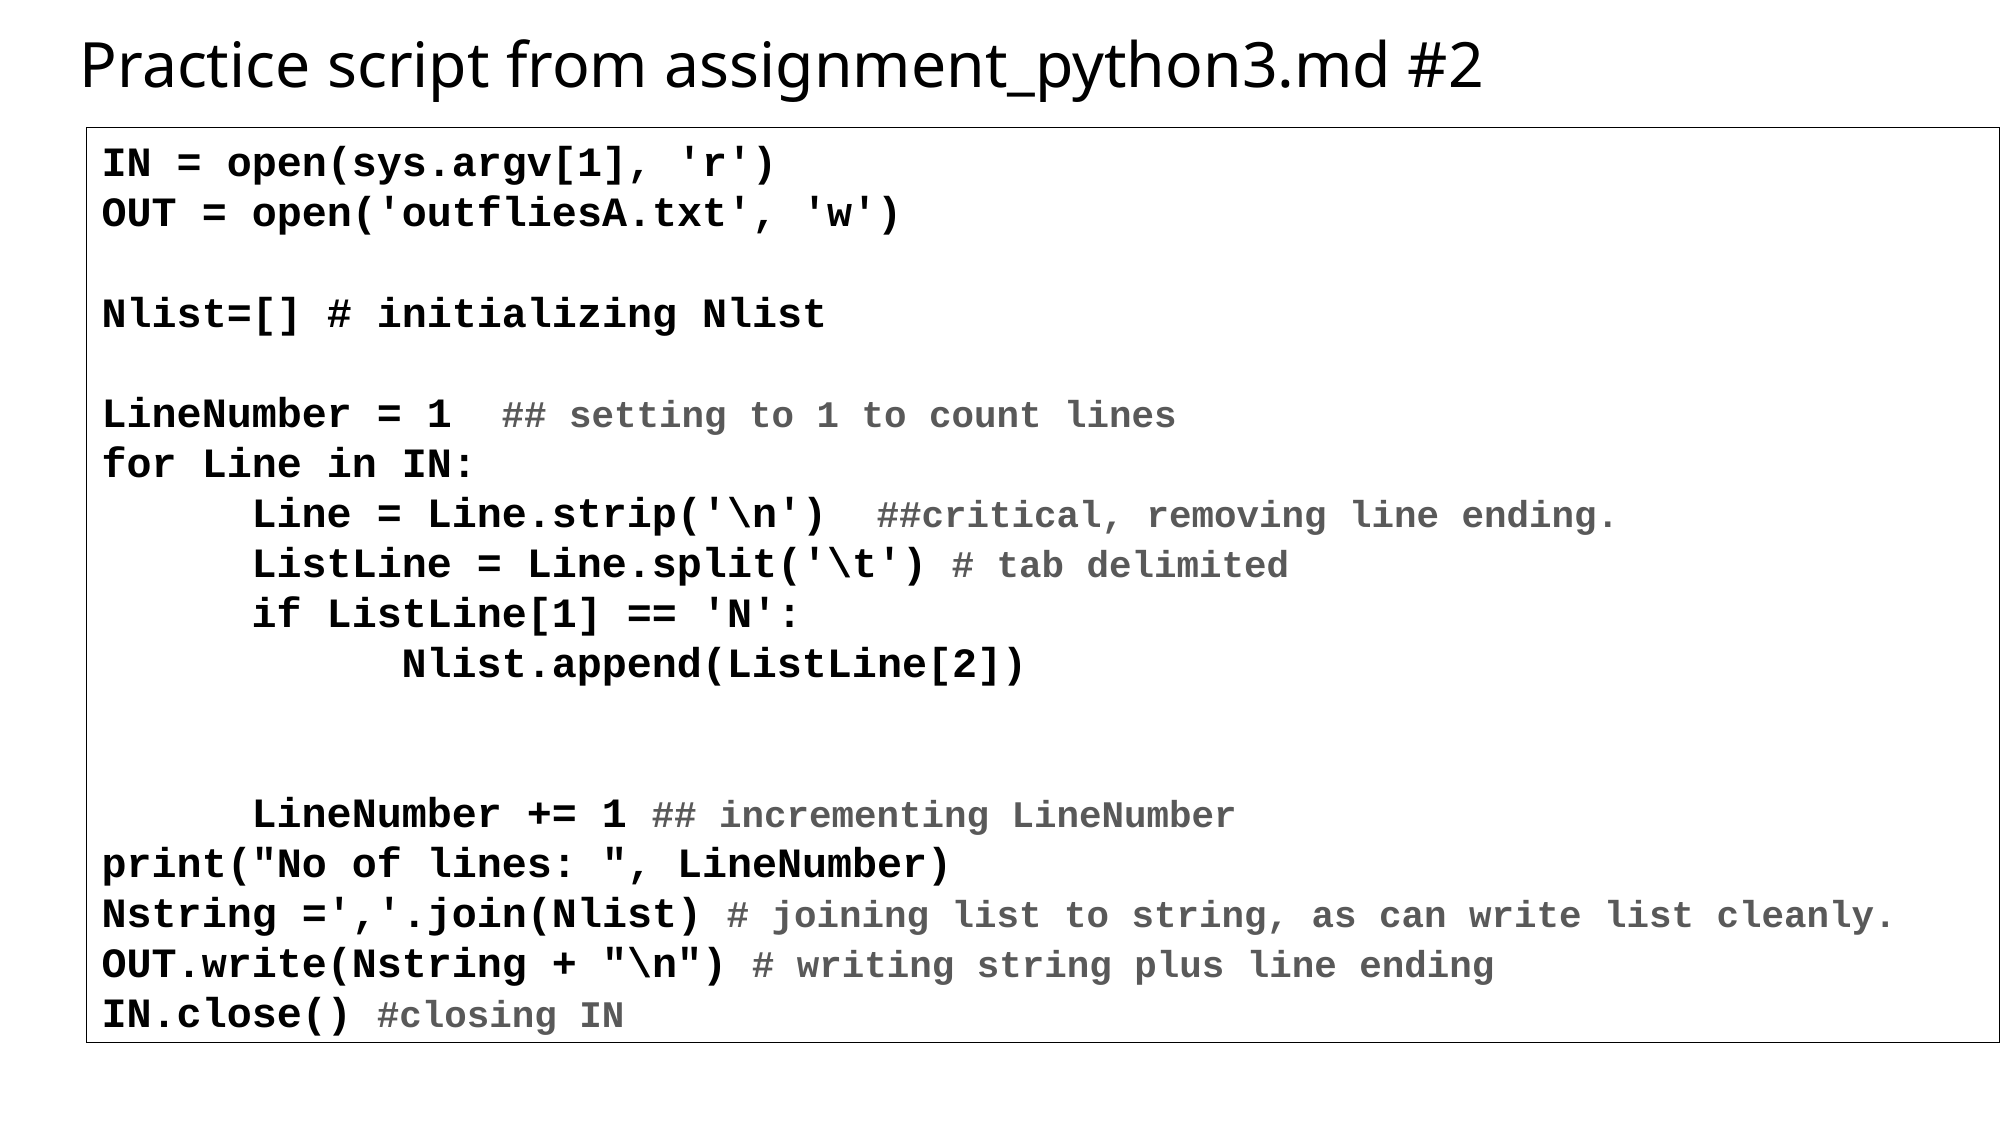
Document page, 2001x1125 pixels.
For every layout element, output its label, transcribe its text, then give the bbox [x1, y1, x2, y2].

text_box IN = open(sys.argv[1], 'r') OUT = open('outfliesA.txt', 'w') Nlist=[] # initializing Nlist LineNumber = 1 ## setting to 1 to count lines for Line in IN: Line = Line.strip('\n') ##critical, removing line ending. ListLine = Line.split('\t') # tab delimited if ListLine[1] == 'N': Nlist.append(ListLine[2]) LineNumber += 1 ## incrementing LineNumber print("No of lines: ", LineNumber) Nstring =','.join(Nlist) # joining list to string, as can write list cleanly. OUT.write(Nstring + "\n") # writing string plus line ending IN.close() #closing IN [86, 127, 2000, 1043]
text_box Practice script from assignment_python3.md #2 [64, 17, 1500, 108]
